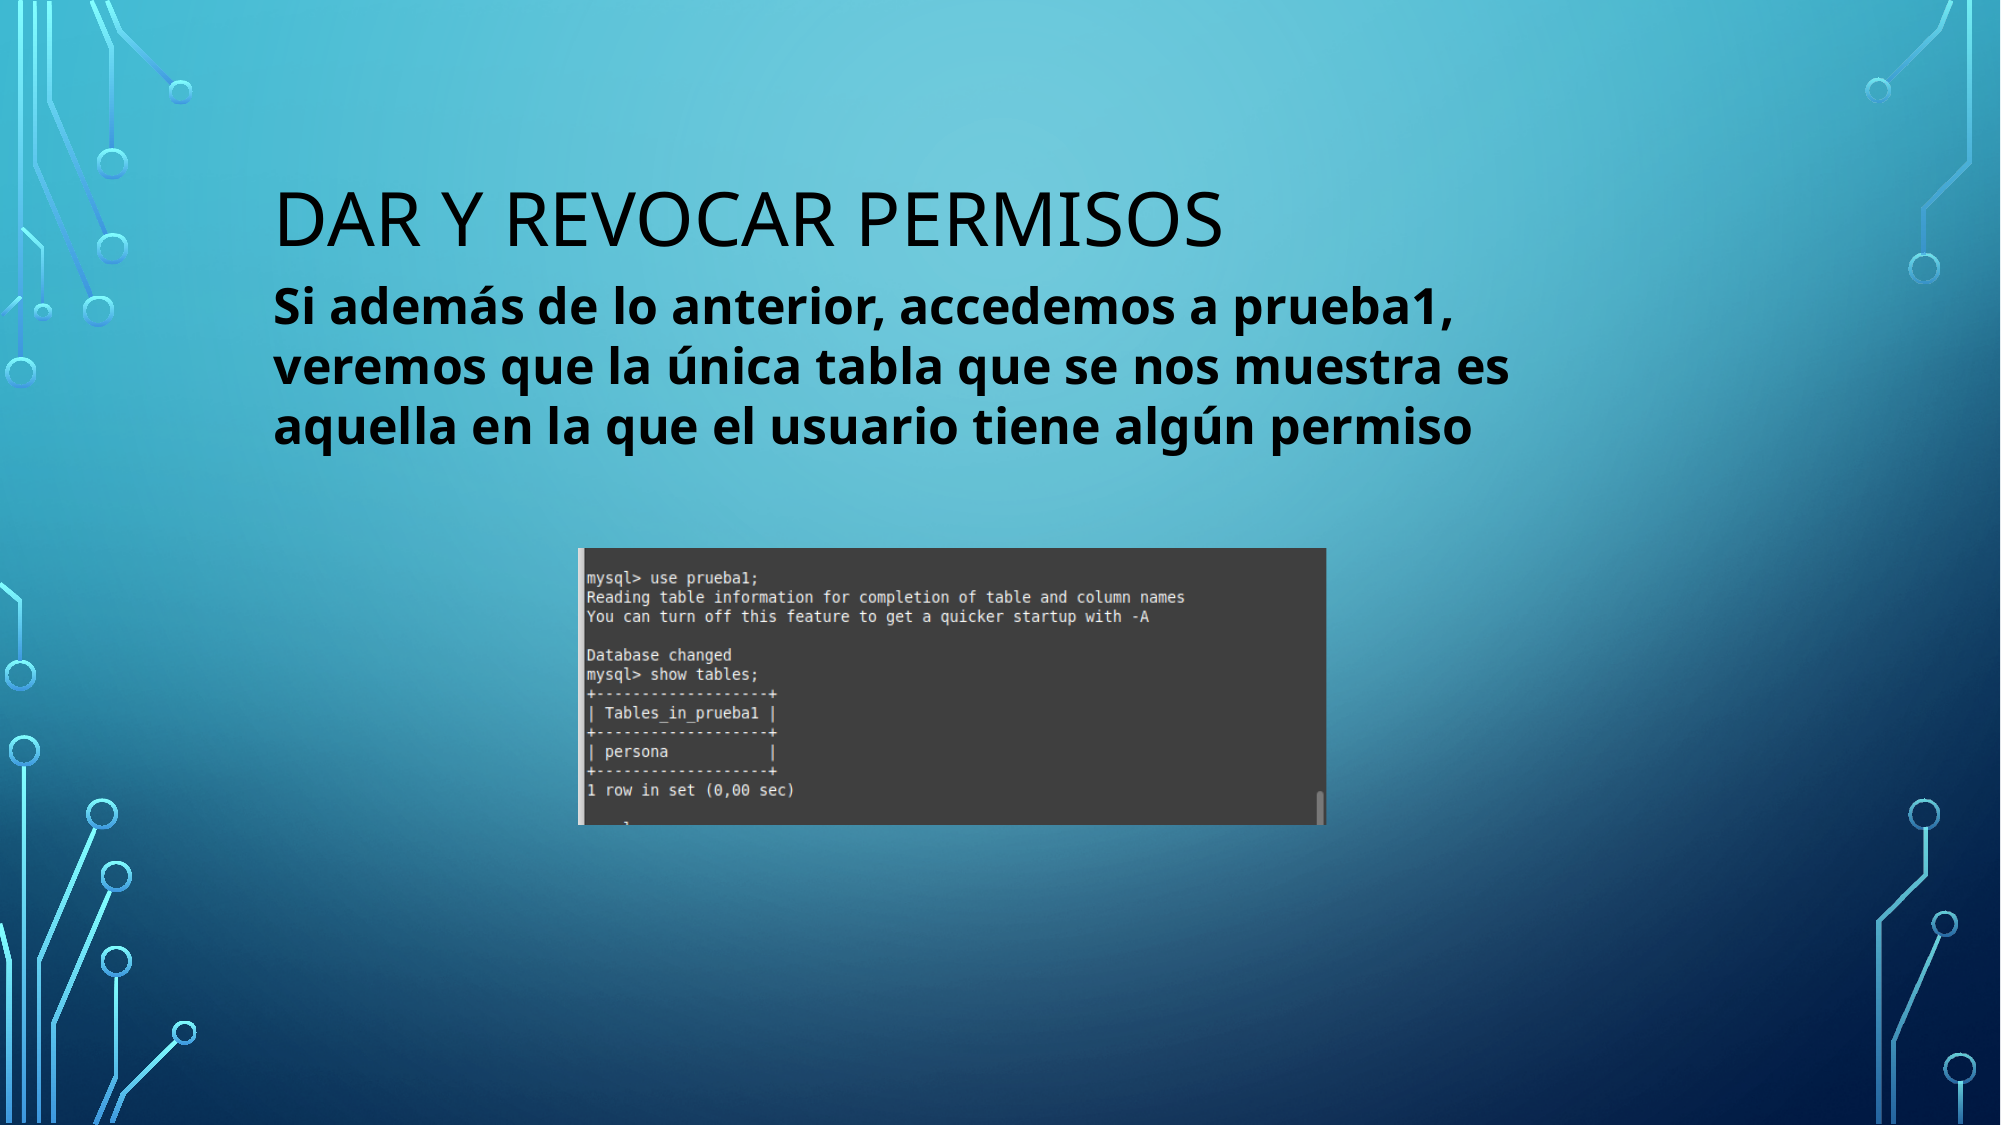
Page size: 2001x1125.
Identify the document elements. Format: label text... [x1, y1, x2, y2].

title Dar y revocar permisos [258, 101, 1813, 344]
text_box Si además de lo anterior, accedemos a prueba1, veremos que la única tabla que se nos muestra es aquella en la que el usuario tiene algún permiso [258, 267, 1575, 463]
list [577, 548, 1327, 826]
